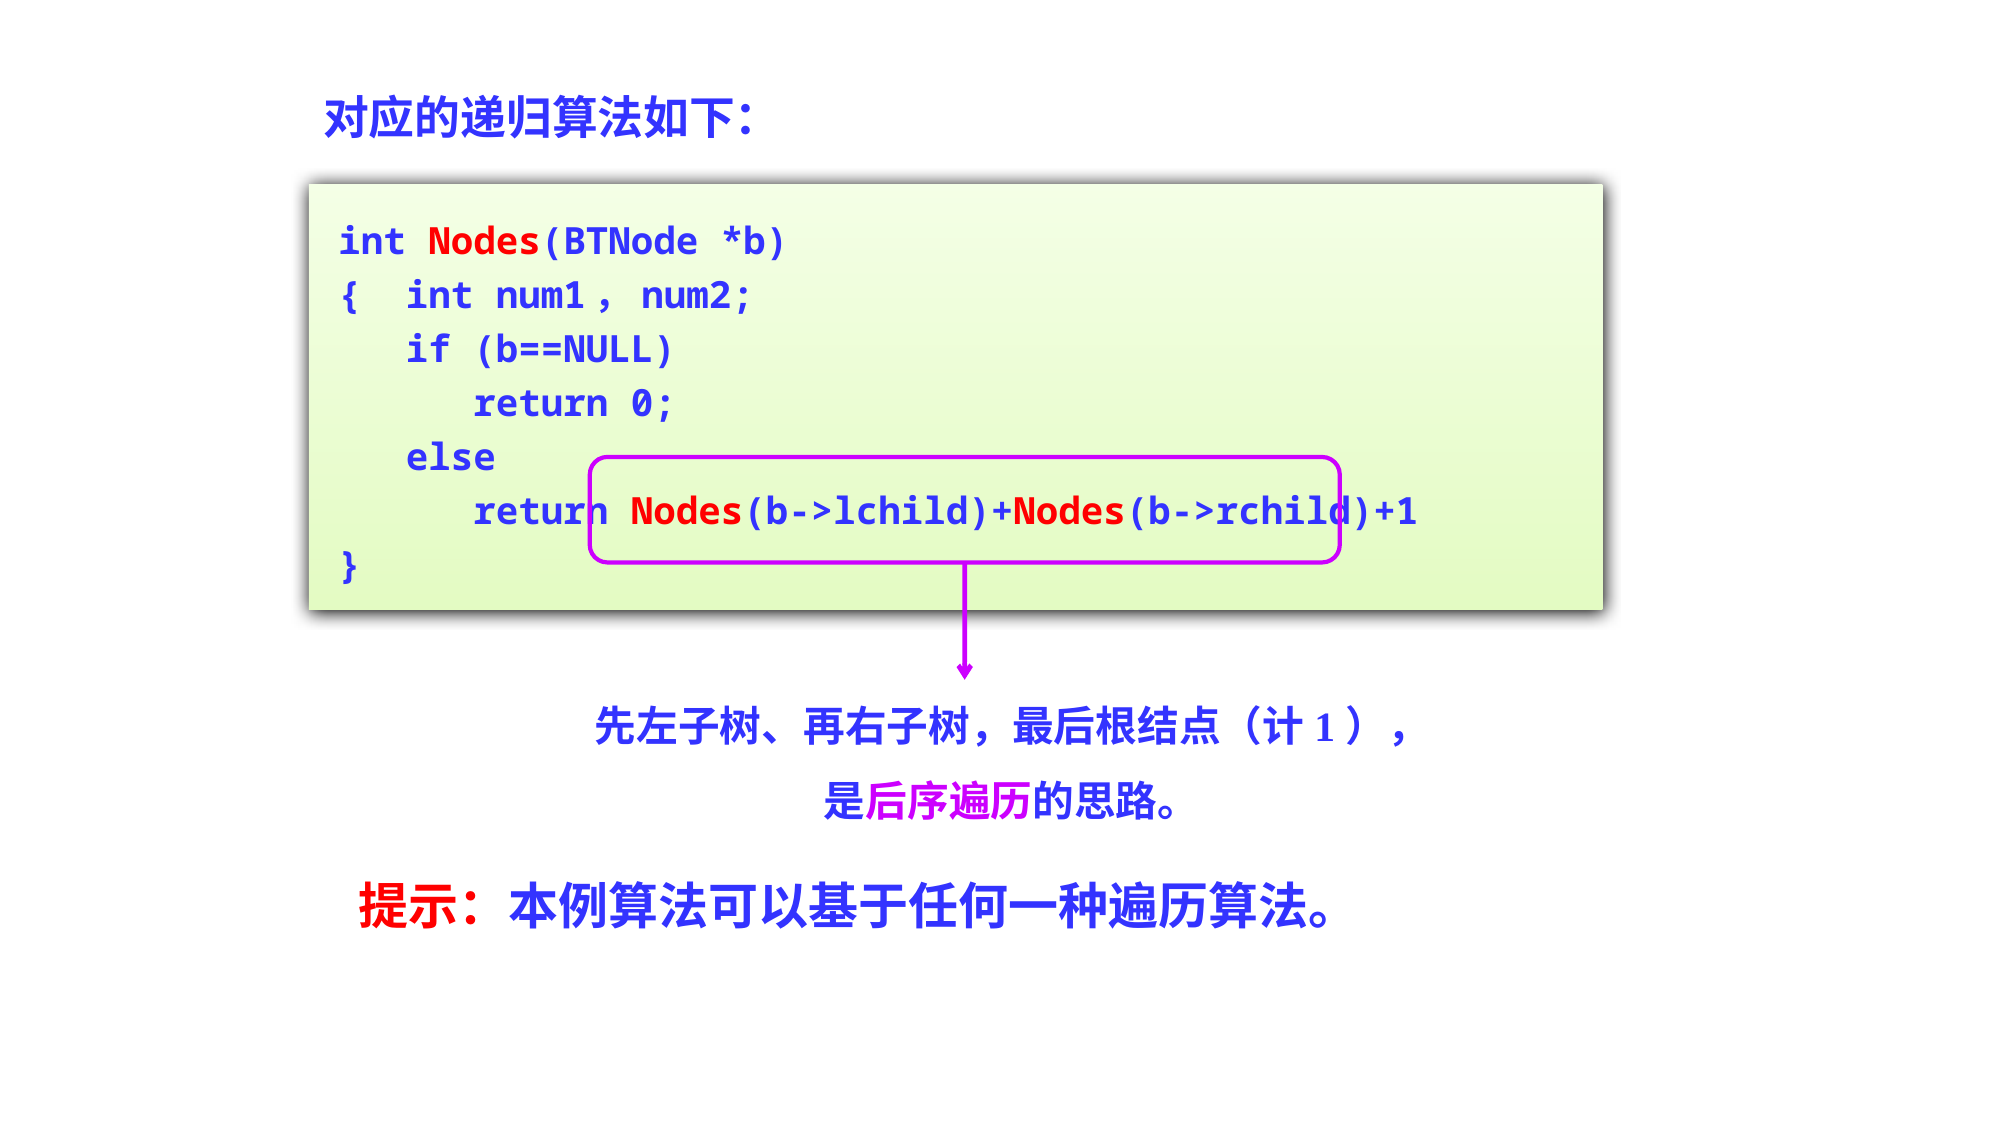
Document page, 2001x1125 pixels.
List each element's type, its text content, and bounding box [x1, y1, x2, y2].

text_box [566, 456, 1458, 826]
text_box int Nodes(BTNode *b) { int num1，num2; if (b==NULL) return 0; else return Nodes(b->lchild)+Nodes(b->rchild)+1 } [308, 184, 1603, 610]
text_box 提示：本例算法可以基于任何一种遍历算法。 [343, 867, 1395, 942]
text_box 对应的递归算法如下： [308, 70, 982, 152]
